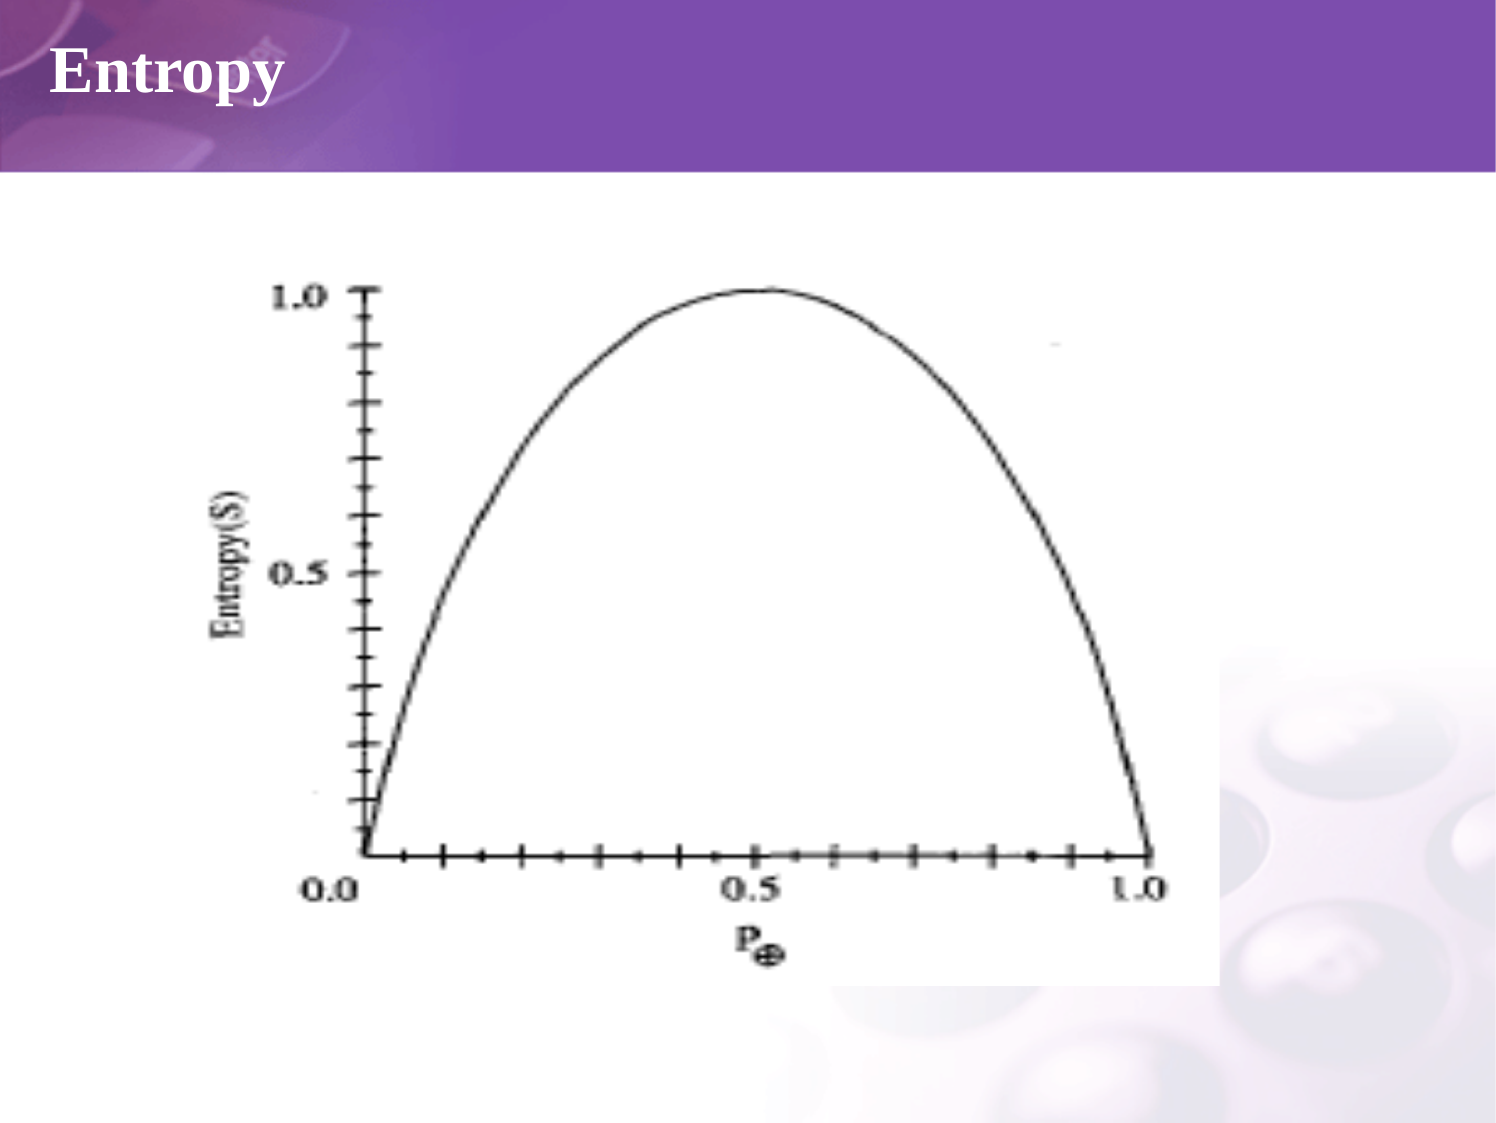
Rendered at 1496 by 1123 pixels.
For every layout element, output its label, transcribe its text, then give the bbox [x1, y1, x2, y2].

picture [0, 0, 1496, 1123]
title Entropy [47, 23, 323, 214]
text_box [102, 238, 1220, 986]
